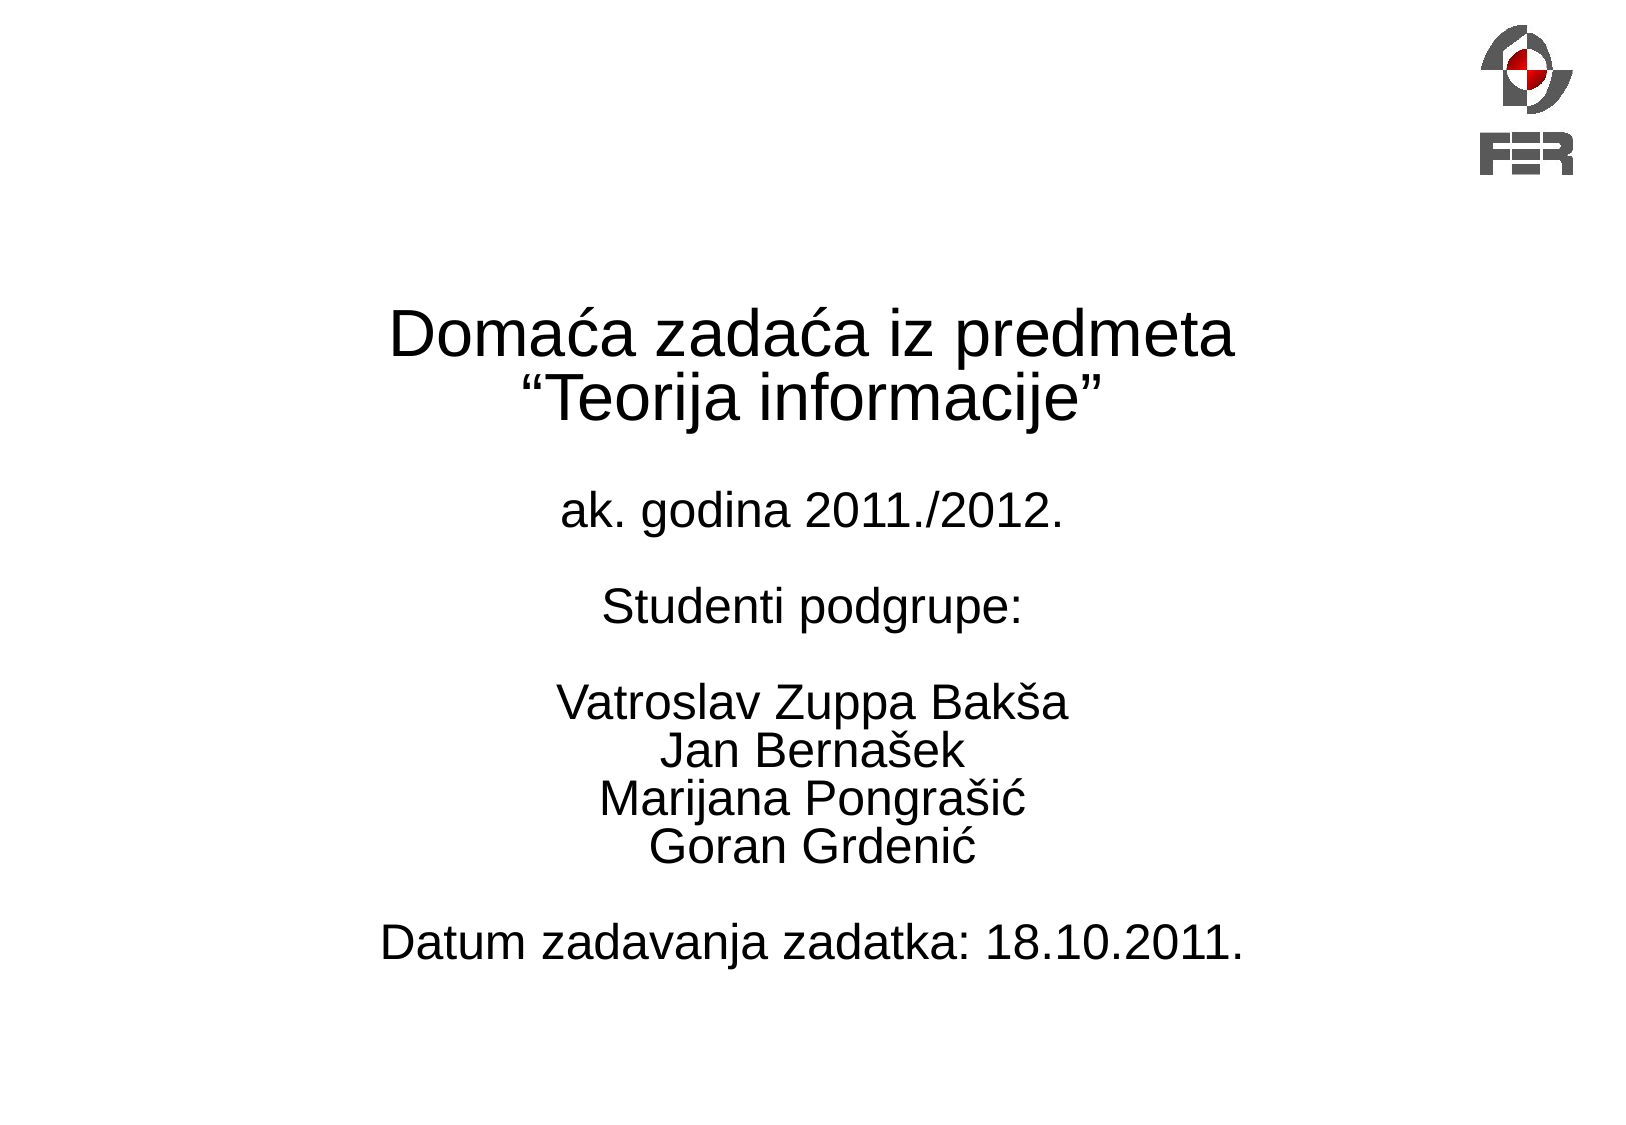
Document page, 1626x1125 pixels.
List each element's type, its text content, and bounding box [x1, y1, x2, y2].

title Domaća zadaća iz predmeta “Teorija informacije” ak. godina 2011./2012. Studenti podgrupe: Vatroslav Zuppa Bakša Jan Bernašek Marijana Pongrašić Goran Grdenić Datum zadavanja zadatka: 18.10.2011. [121, 187, 1504, 1088]
picture [1480, 24, 1573, 175]
